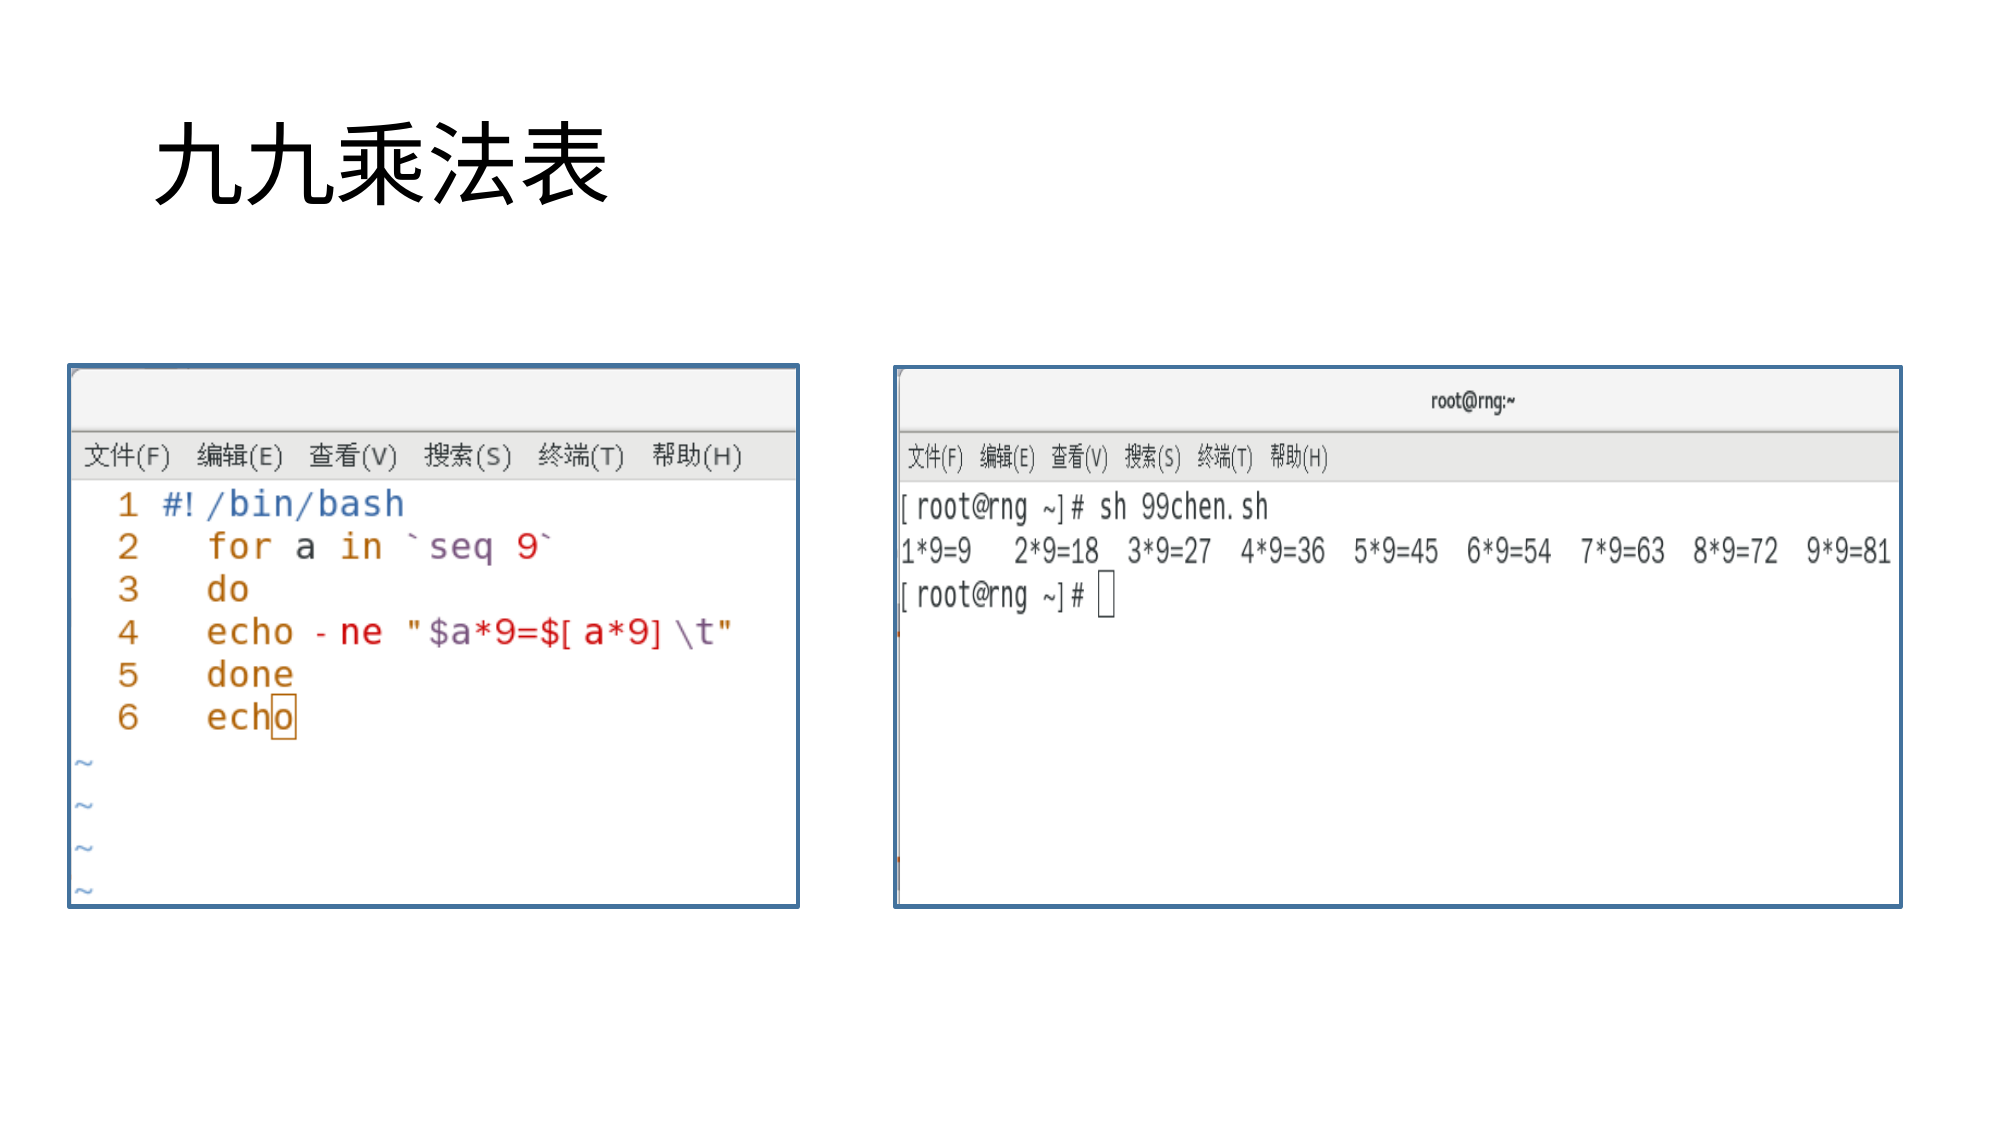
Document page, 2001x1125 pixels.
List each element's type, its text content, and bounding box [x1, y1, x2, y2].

picture [897, 369, 1899, 904]
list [71, 367, 796, 904]
title 九九乘法表 [137, 59, 1863, 278]
